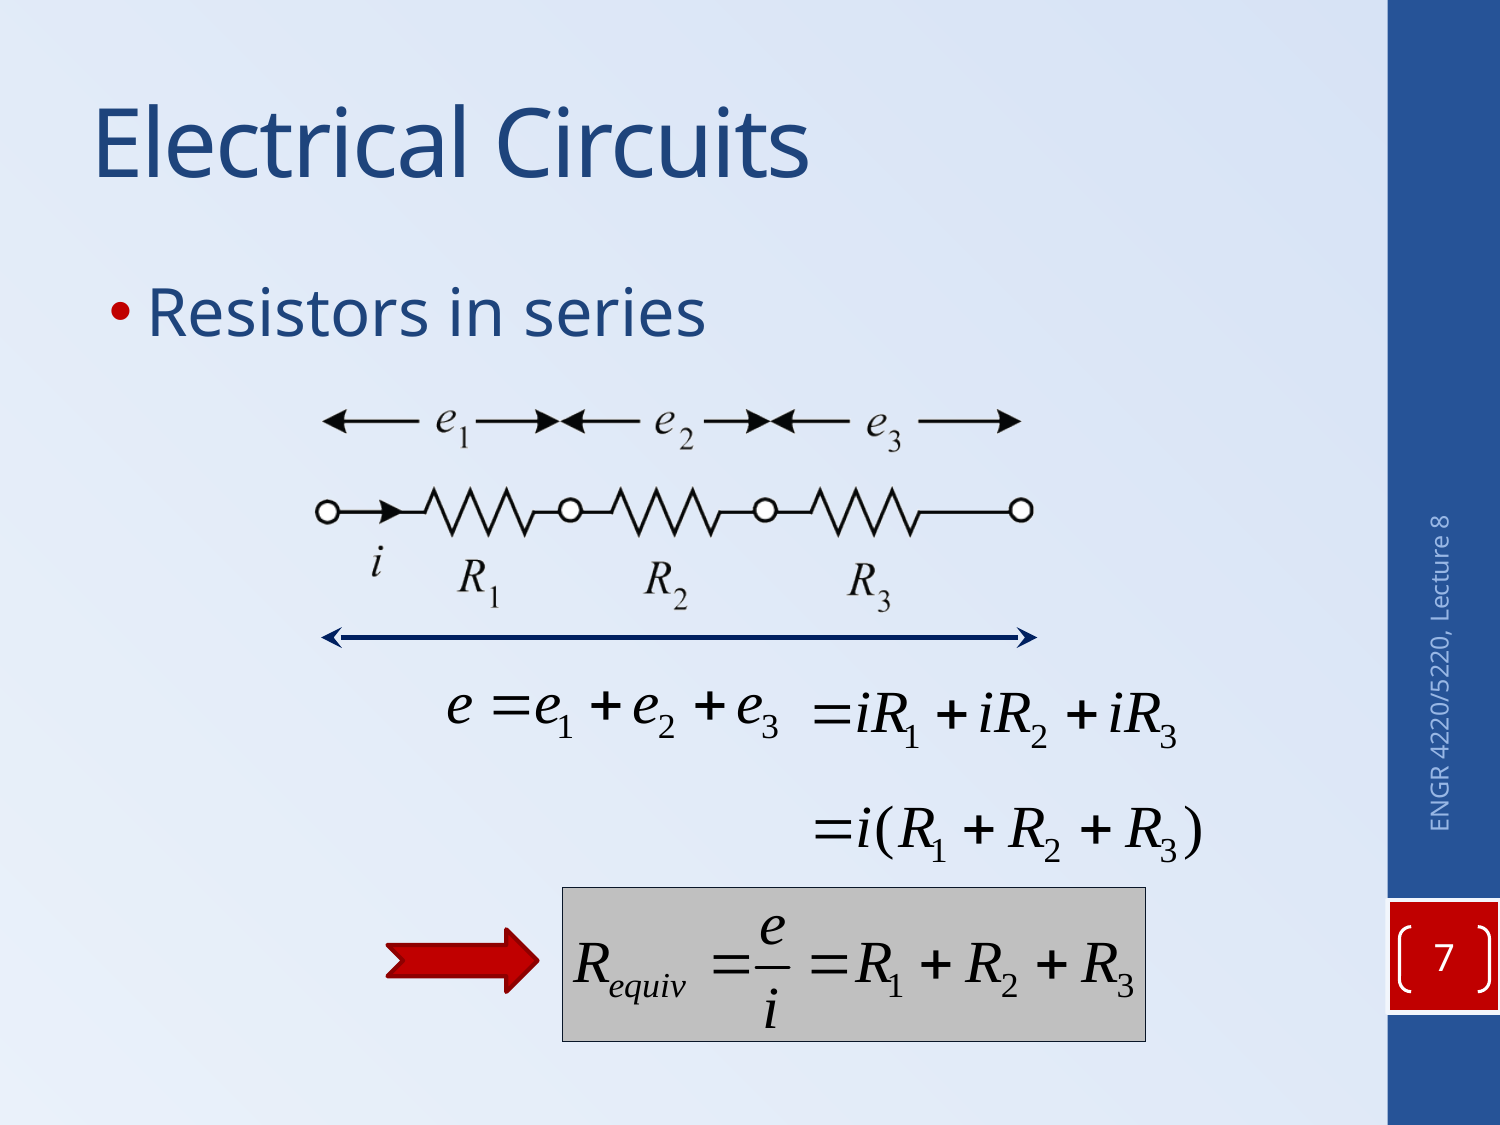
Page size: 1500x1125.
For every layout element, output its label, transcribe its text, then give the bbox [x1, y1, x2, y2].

list Resistors in series [75, 262, 1325, 1050]
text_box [798, 672, 1188, 763]
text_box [561, 886, 1146, 1043]
footer ENGR 4220/5220, Lecture 8 [1408, 500, 1469, 889]
slide_number 7 [1397, 925, 1492, 994]
text_box [385, 927, 540, 994]
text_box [437, 688, 792, 754]
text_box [799, 786, 1215, 878]
picture [198, 336, 1154, 682]
title Electrical Circuits [75, 45, 1325, 233]
